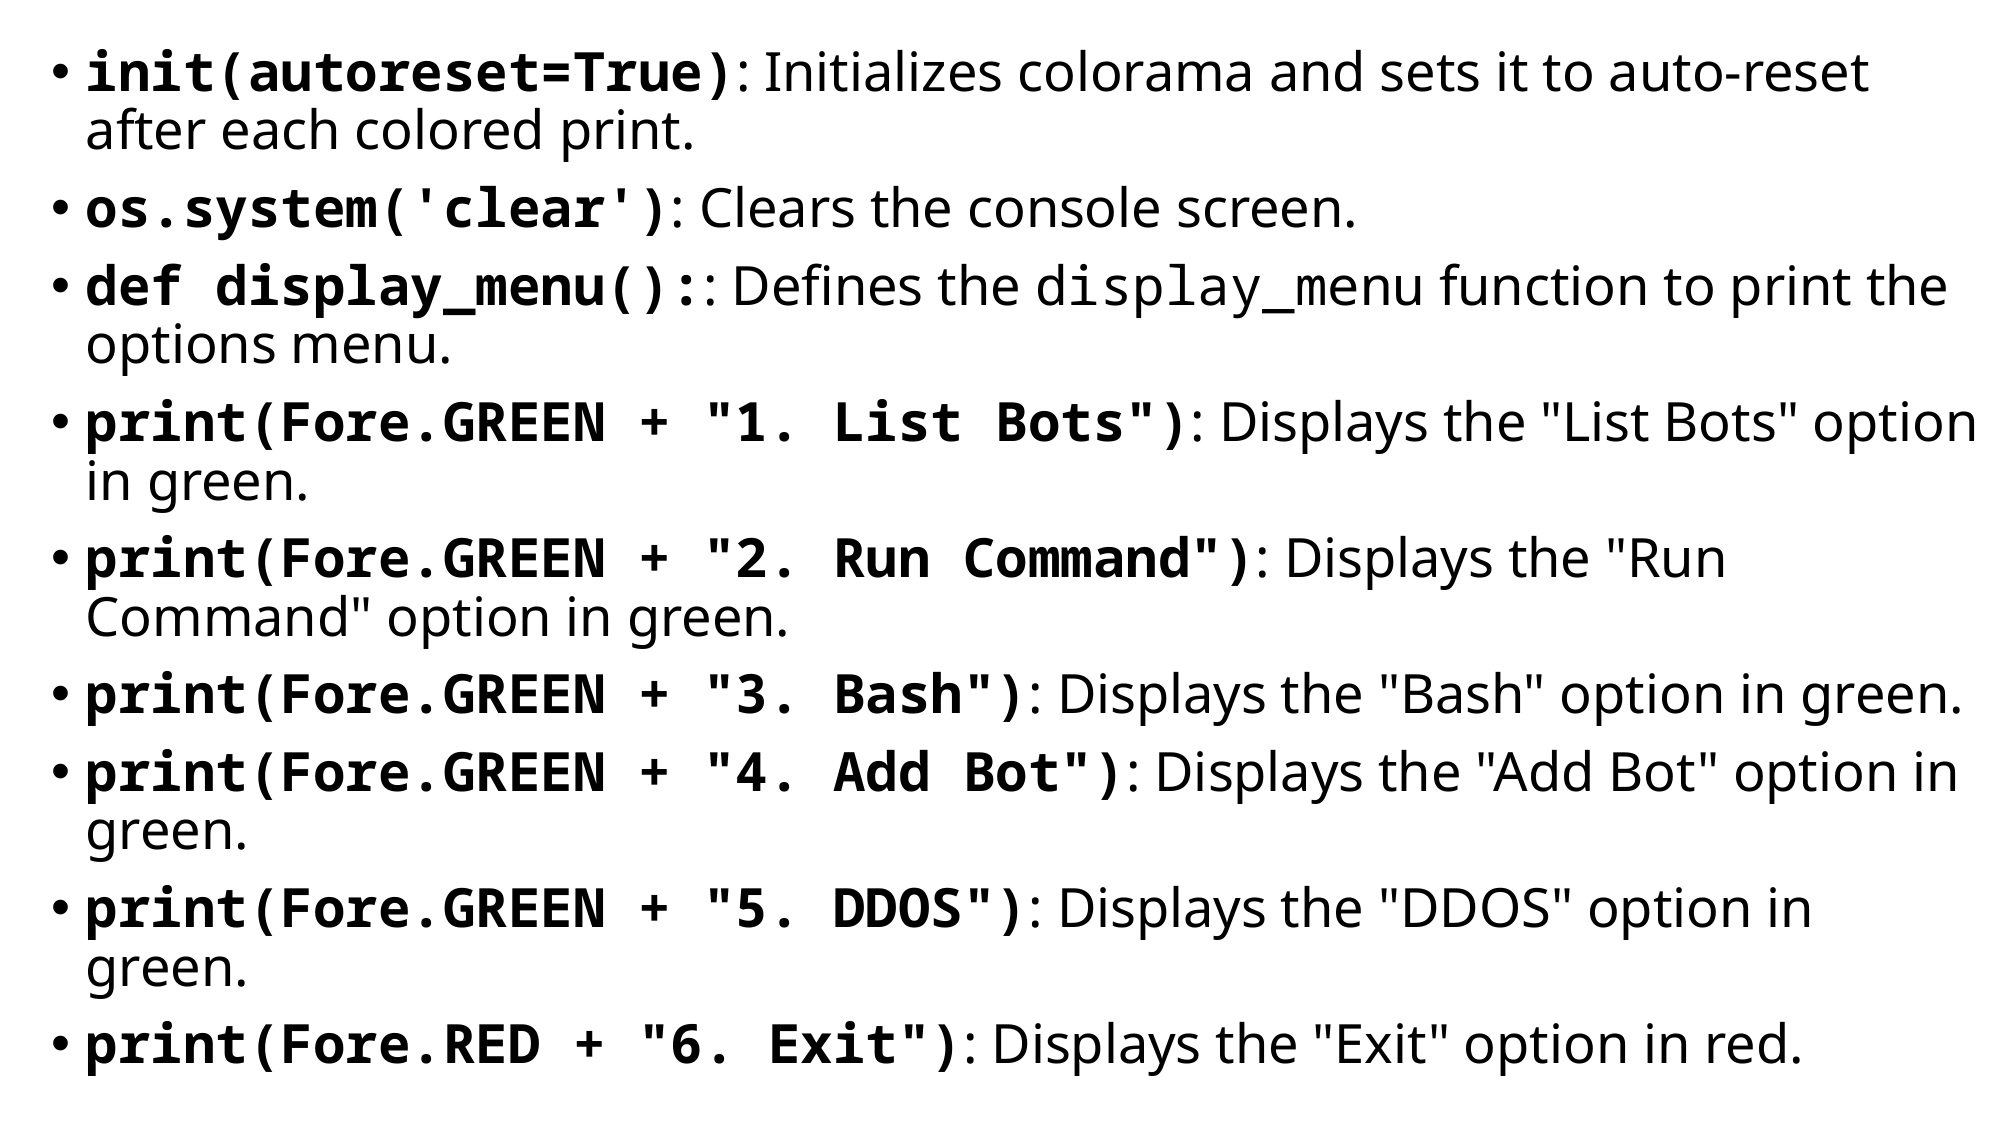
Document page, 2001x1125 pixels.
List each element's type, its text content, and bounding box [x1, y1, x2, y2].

list init(autoreset=True): Initializes colorama and sets it to auto-reset after each colored print. os.system('clear'): Clears the console screen. def display_menu():: Defines the display_menu function to print the options menu. print(Fore.GREEN + "1. List Bots"): Displays the "List Bots" option in green. print(Fore.GREEN + "2. Run Command"): Displays the "Run Command" option in green. print(Fore.GREEN + "3. Bash"): Displays the "Bash" option in green. print(Fore.GREEN + "4. Add Bot"): Displays the "Add Bot" option in green. print(Fore.GREEN + "5. DDOS"): Displays the "DDOS" option in green. print(Fore.RED + "6. Exit"): Displays the "Exit" option in red. [36, 37, 1998, 1120]
